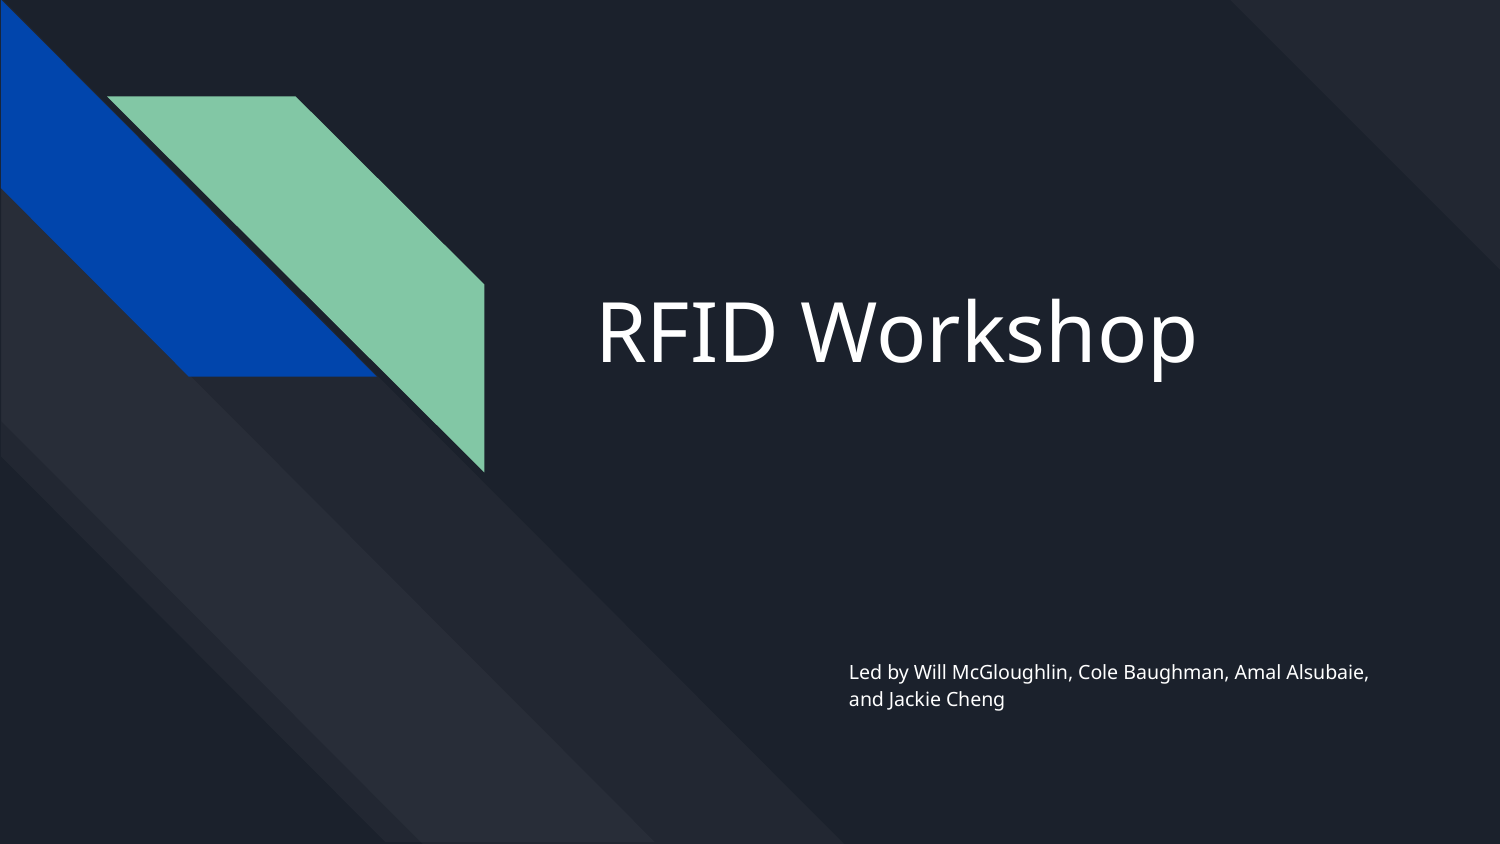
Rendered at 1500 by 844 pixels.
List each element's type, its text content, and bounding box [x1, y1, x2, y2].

subtitle Led by Will McGloughlin, Cole Baughman, Amal Alsubaie, and Jackie Cheng [833, 643, 1404, 727]
title RFID Workshop [580, 258, 1404, 518]
